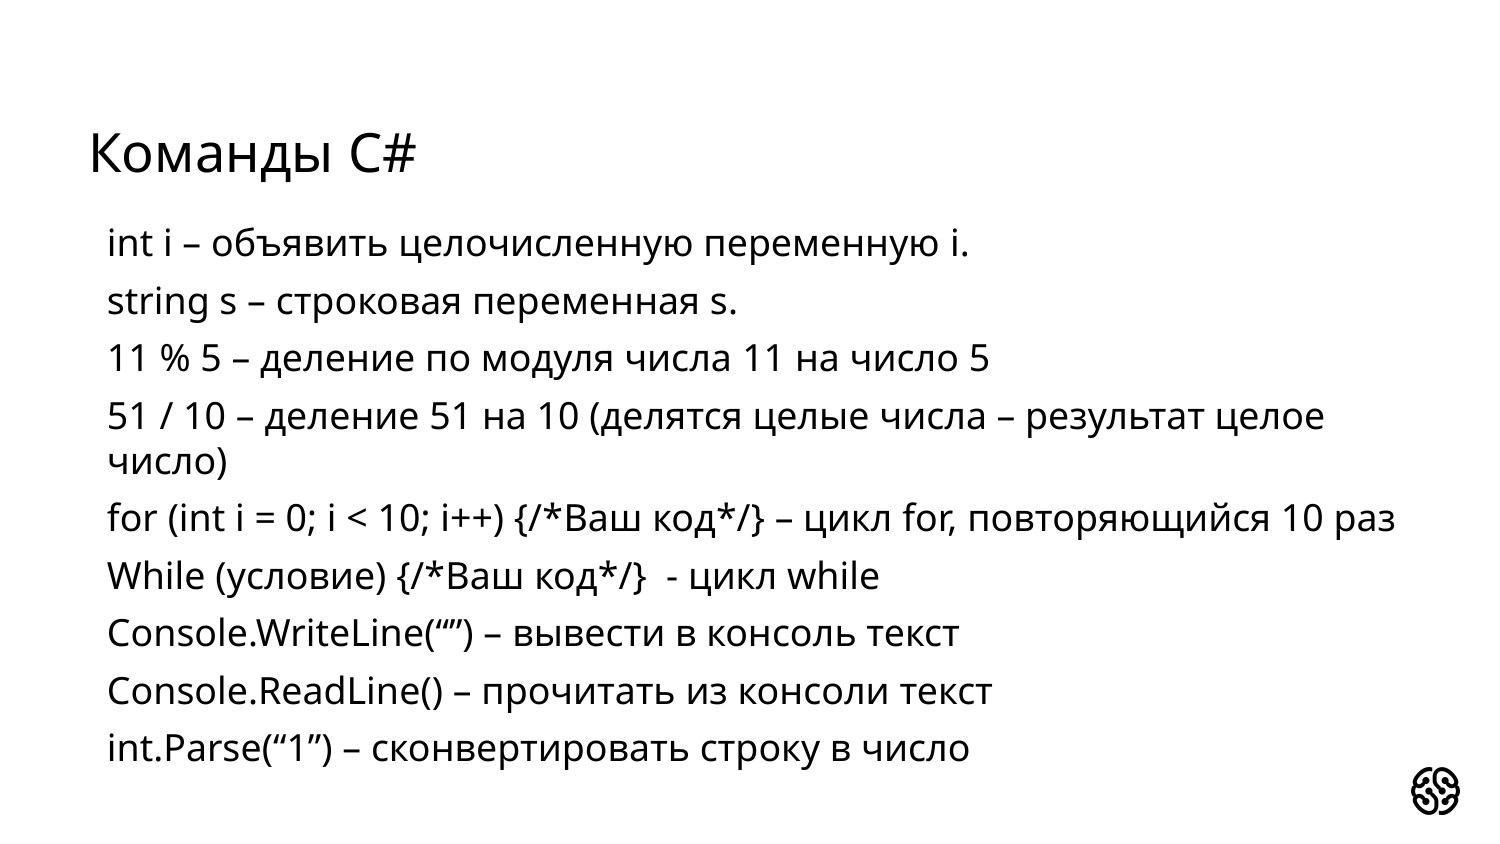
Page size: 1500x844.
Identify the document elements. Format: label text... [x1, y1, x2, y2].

picture [1411, 767, 1460, 815]
subtitle int i – объявить целочисленную переменную i. string s – строковая переменная s. 11 % 5 – деление по модуля числа 11 на число 5 51 / 10 – деление 51 на 10 (делятся целые числа – результат целое число) for (int i = 0; i < 10; i++) {/*Ваш код*/} – цикл for, повторяющийся 10 раз While (условие) {/*Ваш код*/} - цикл while Console.WriteLine(“”) – вывести в консоль текст Console.ReadLine() – прочитать из консоли текст int.Parse(“1”) – сконвертировать строку в число [87, 219, 1411, 781]
title Команды C# [88, 118, 1412, 178]
